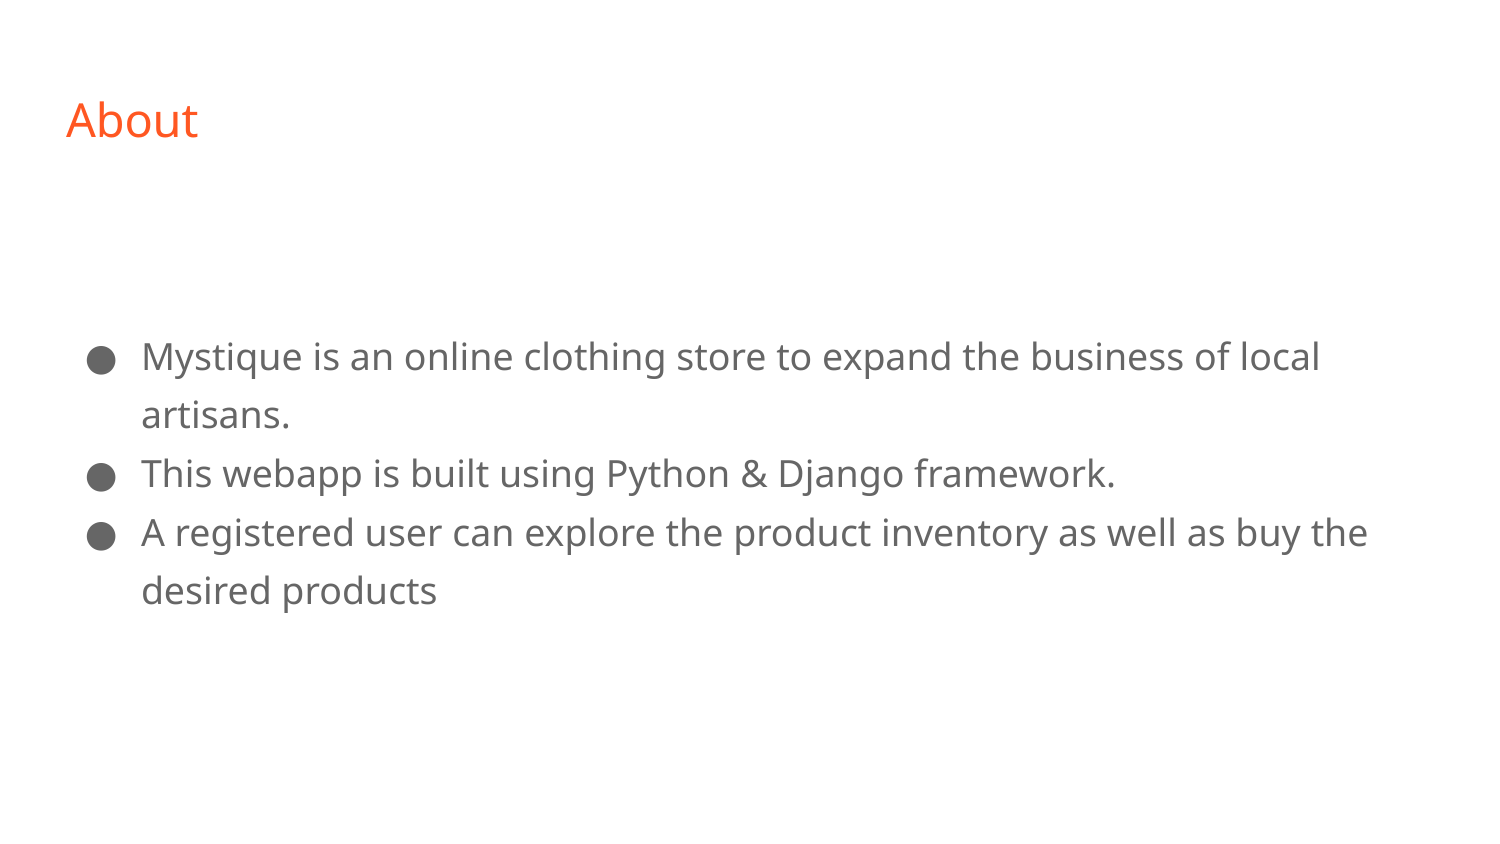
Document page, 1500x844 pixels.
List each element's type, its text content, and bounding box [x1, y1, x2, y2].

title About [51, 72, 1449, 167]
list Mystique is an online clothing store to expand the business of local artisans. This webapp is built using Python & Django framework. A registered user can explore the product inventory as well as buy the desired products [51, 189, 1449, 750]
